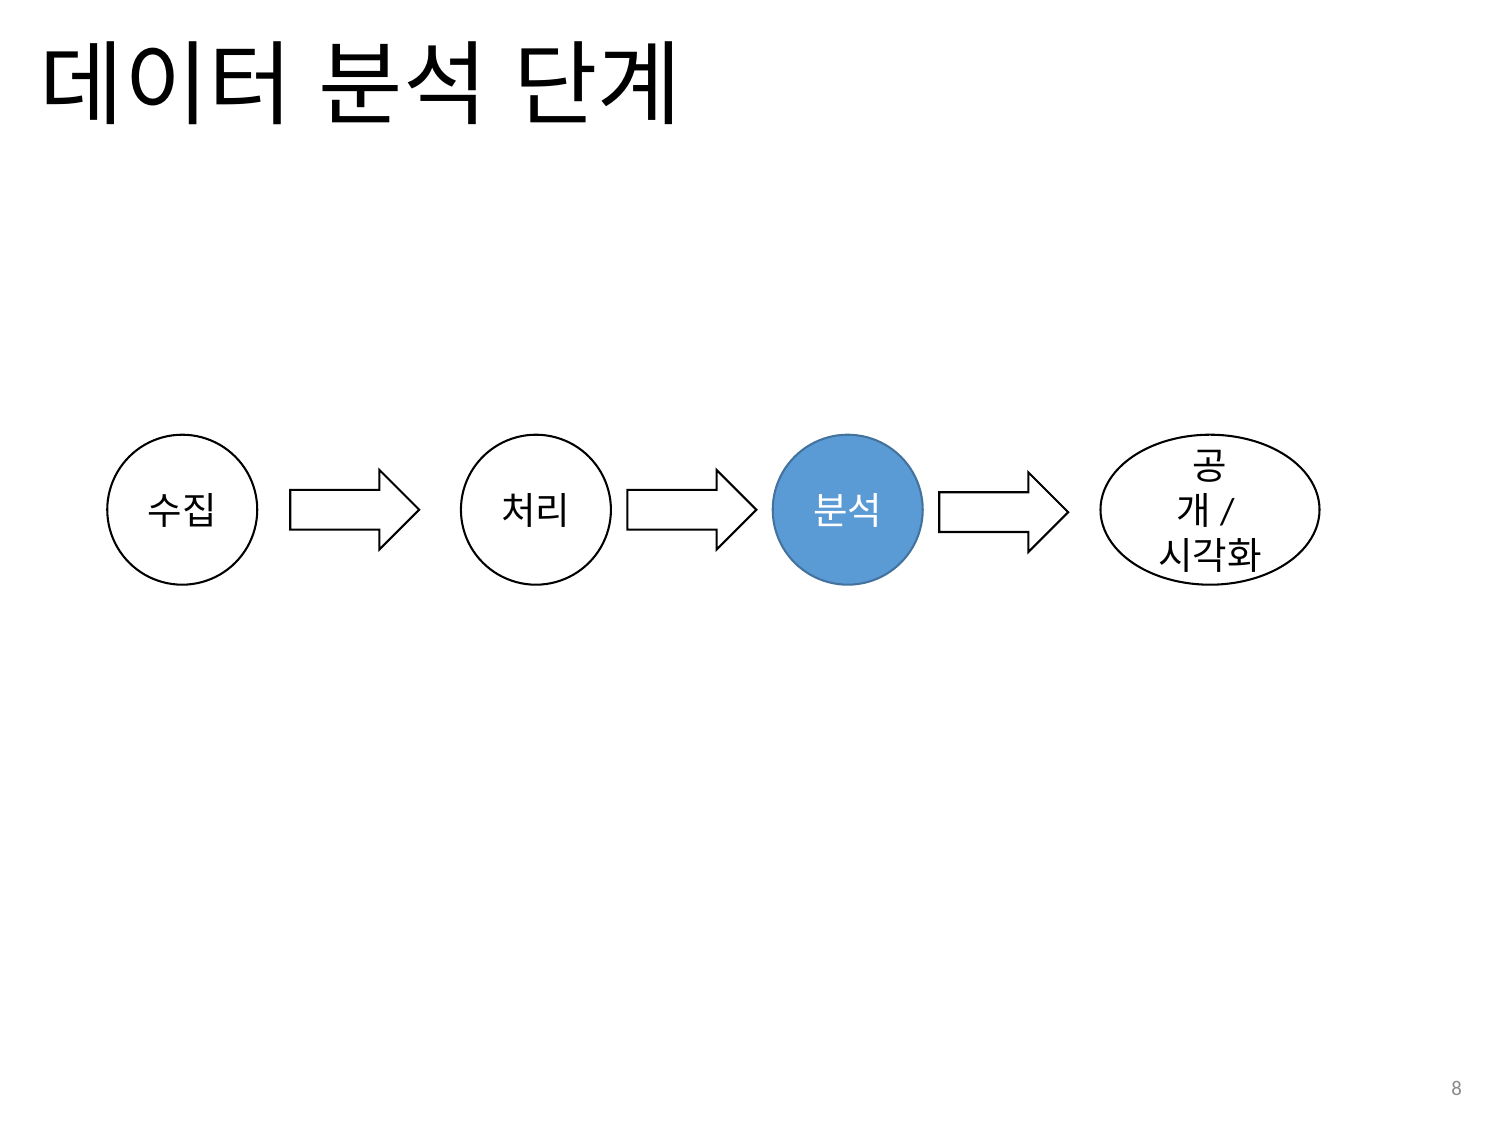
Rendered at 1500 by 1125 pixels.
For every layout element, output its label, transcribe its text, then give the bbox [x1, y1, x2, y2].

text_box [289, 467, 421, 552]
text_box 수집 [106, 433, 259, 586]
text_box 공개/시각화 [1099, 433, 1321, 586]
title 데이터 분석 단계 [24, 17, 1477, 159]
text_box [938, 469, 1070, 555]
text_box [626, 467, 758, 552]
slide_number 8 [1347, 1067, 1477, 1108]
text_box 처리 [459, 433, 612, 586]
text_box 분석 [771, 433, 924, 586]
